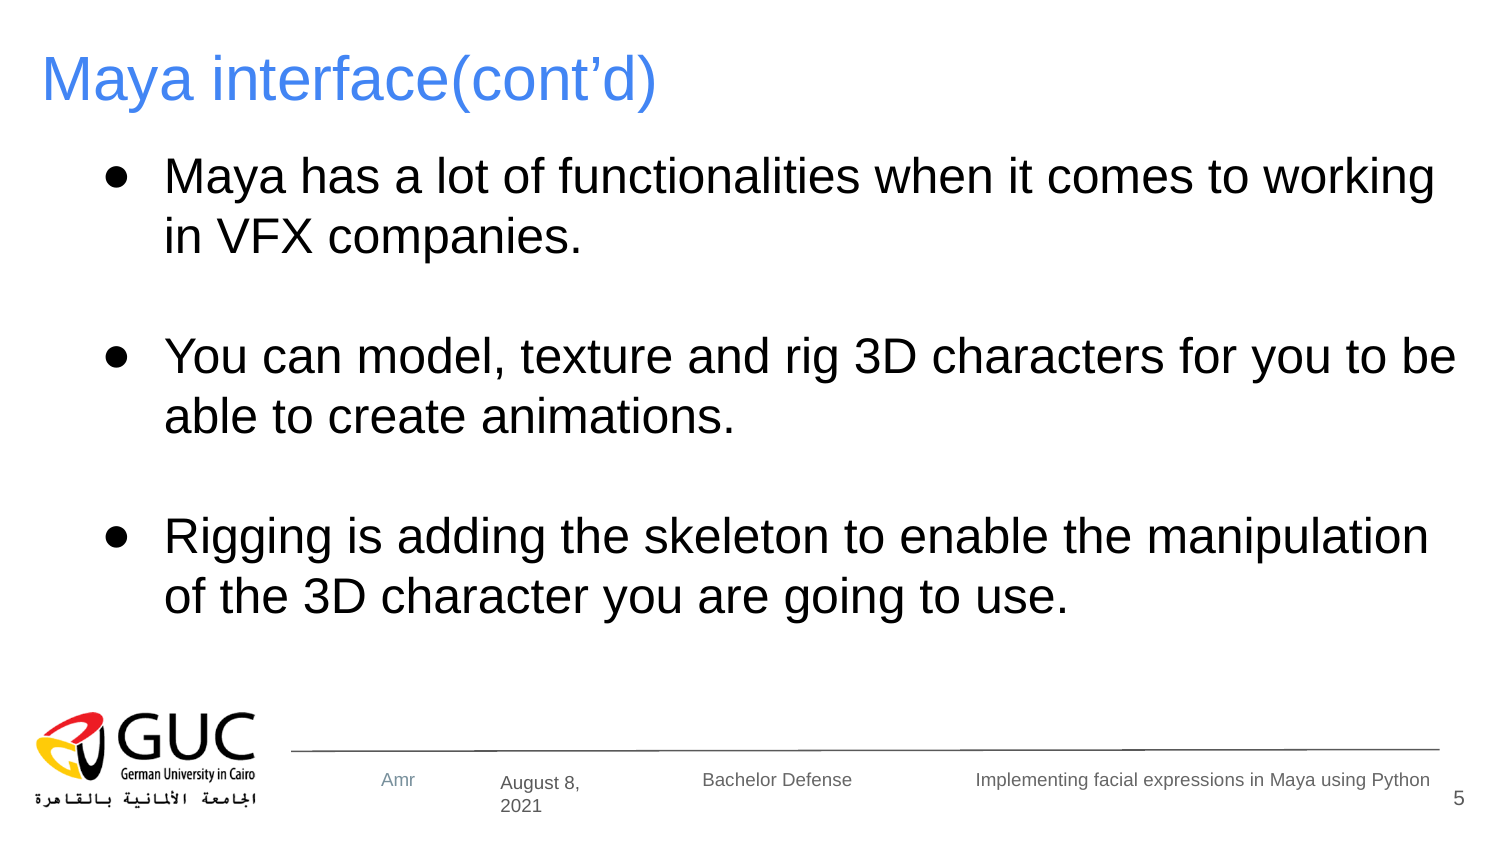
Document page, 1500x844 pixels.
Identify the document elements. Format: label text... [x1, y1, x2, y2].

text_box Maya interface(cont’d) [26, 22, 714, 128]
text_box Bachelor Defense [687, 760, 875, 802]
text_box August 8, 2021 [485, 760, 642, 831]
text_box Maya has a lot of functionalities when it comes to working in VFX companies. You can model, texture and rig 3D characters for you to be able to create animations. Rigging is adding the skeleton to enable the manipulation of the 3D character you are going to use. [73, 128, 1488, 639]
text_box Amr [365, 760, 454, 802]
picture [33, 710, 257, 810]
text_box Implementing facial expressions in Maya using Python [960, 755, 1460, 802]
slide_number ‹#› [1389, 764, 1480, 830]
